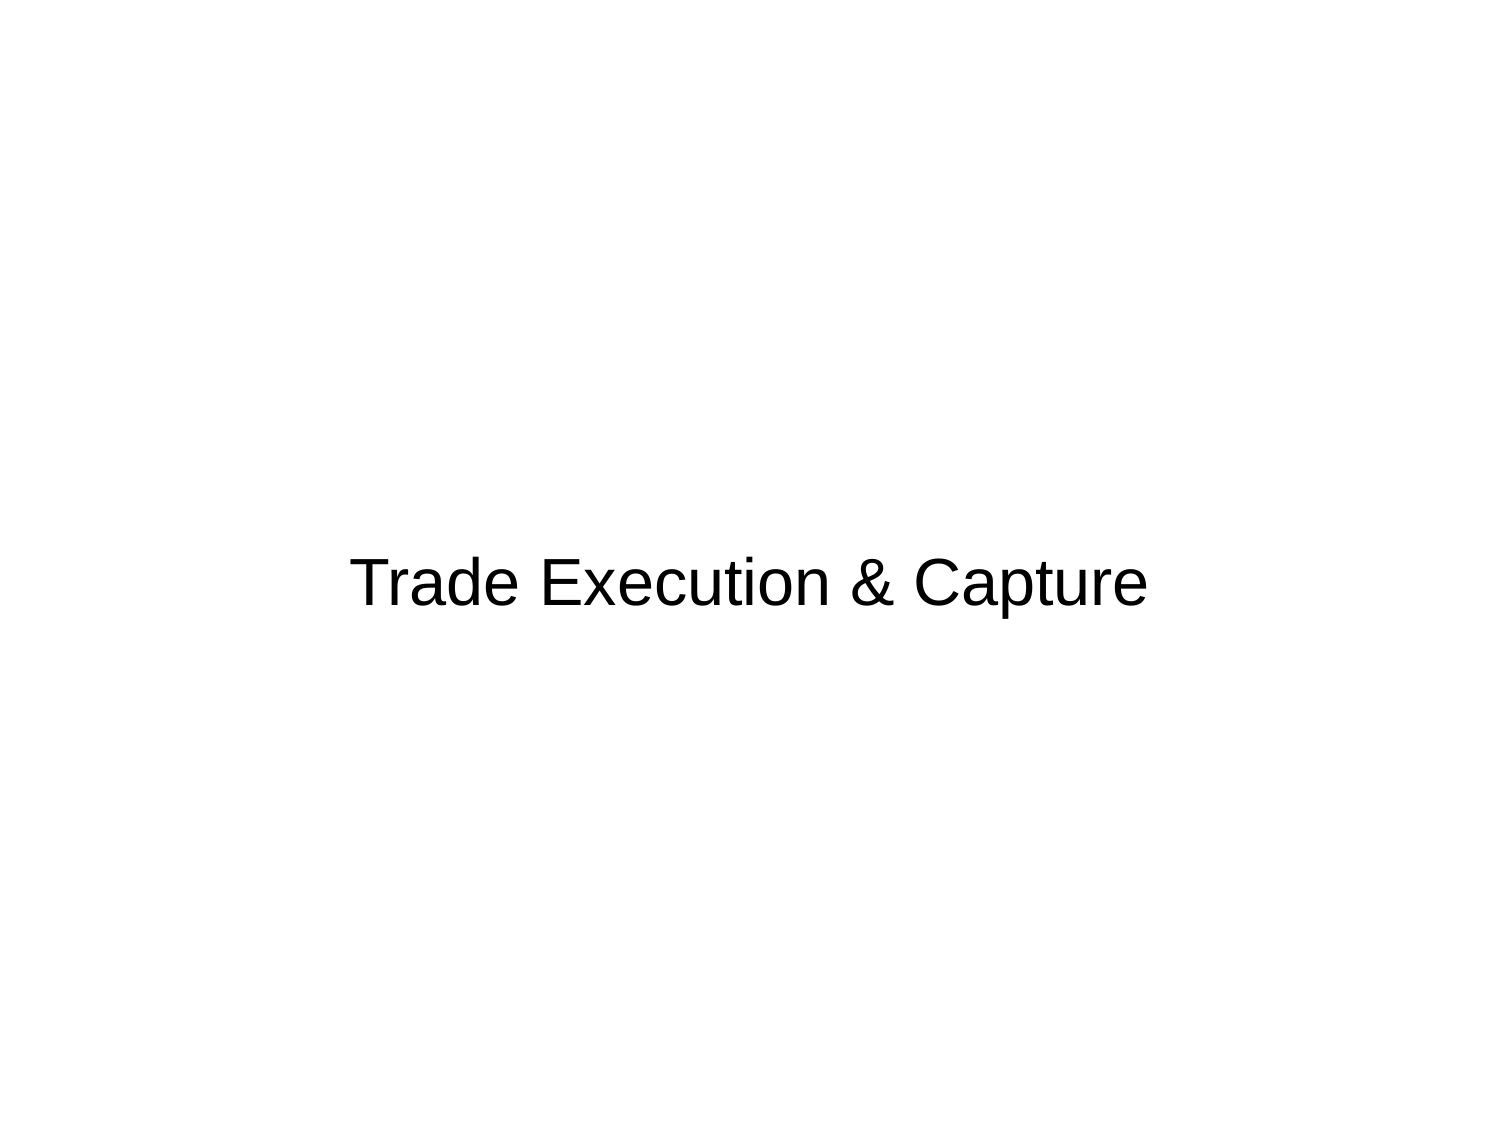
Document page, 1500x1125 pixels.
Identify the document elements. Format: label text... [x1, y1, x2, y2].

list Trade Execution & Capture [75, 262, 1425, 1005]
